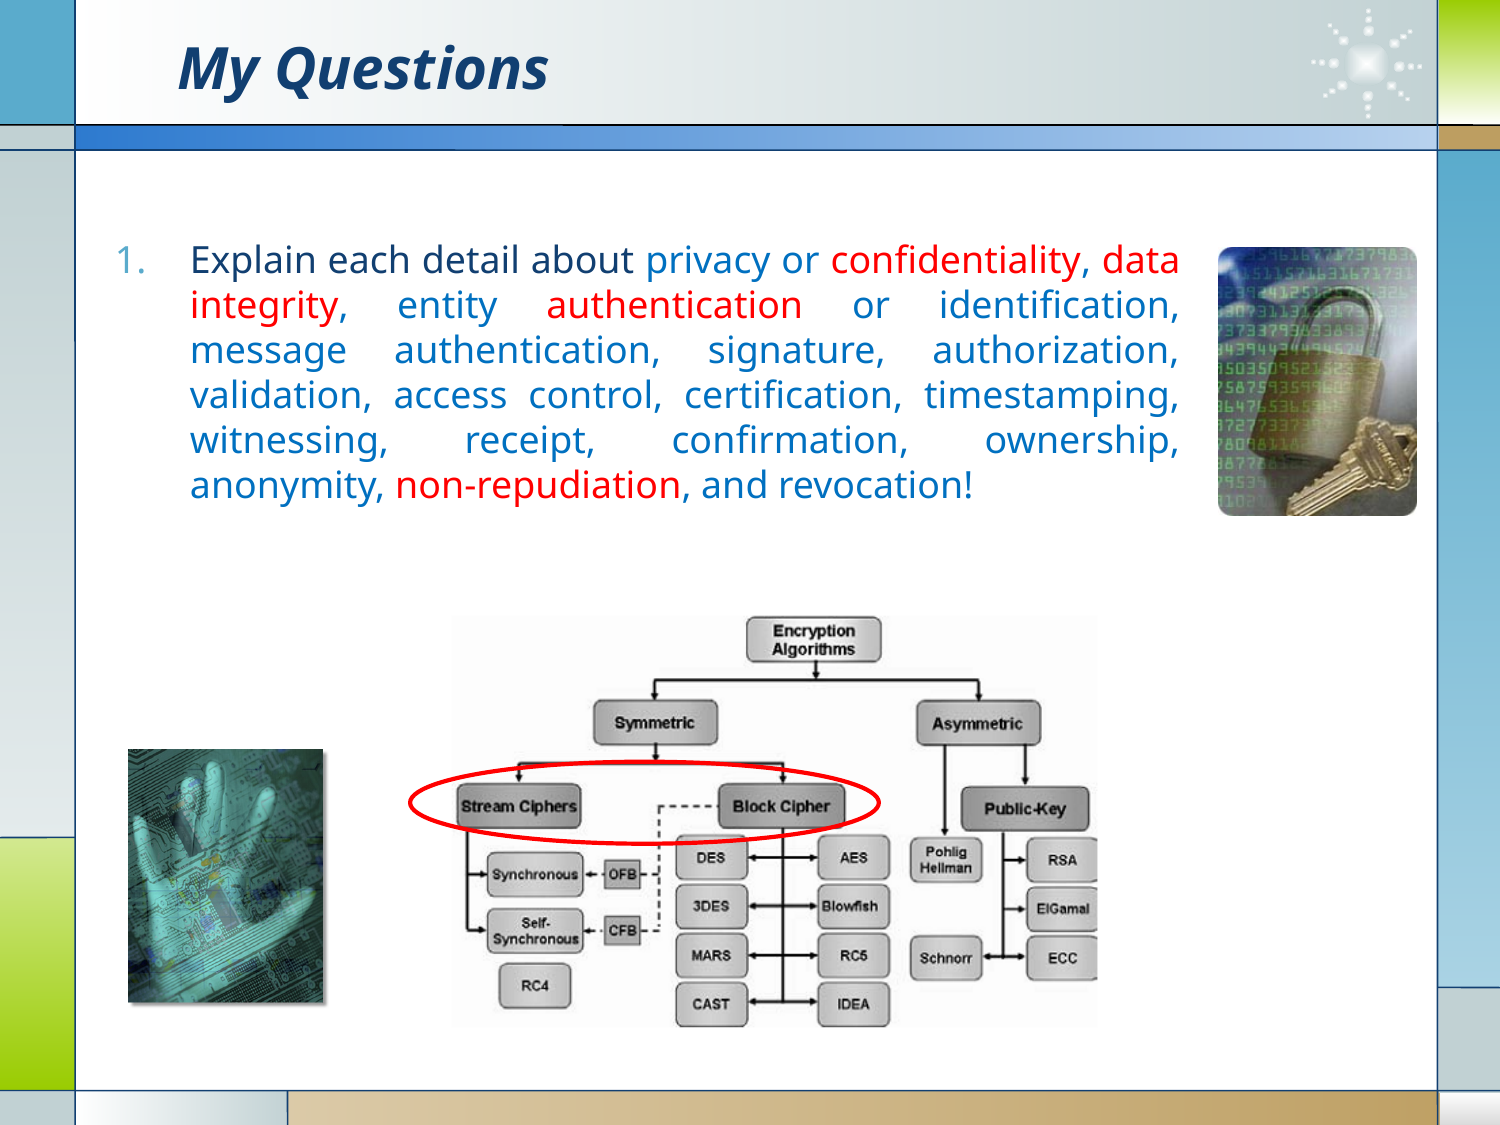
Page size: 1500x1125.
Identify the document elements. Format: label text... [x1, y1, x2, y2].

title My Questions [162, 19, 1263, 113]
picture [433, 597, 1123, 1045]
text_box [408, 784, 428, 821]
picture [1218, 247, 1417, 516]
list Explain each detail about privacy or conﬁdentiality, data integrity, entity authentication or identiﬁcation, message authentication, signature, authorization, validation, access control, certiﬁcation, timestamping, witnessing, receipt, conﬁrmation, ownership, anonymity, non-repudiation, and revocation! [99, 175, 1196, 575]
picture [128, 749, 329, 1009]
